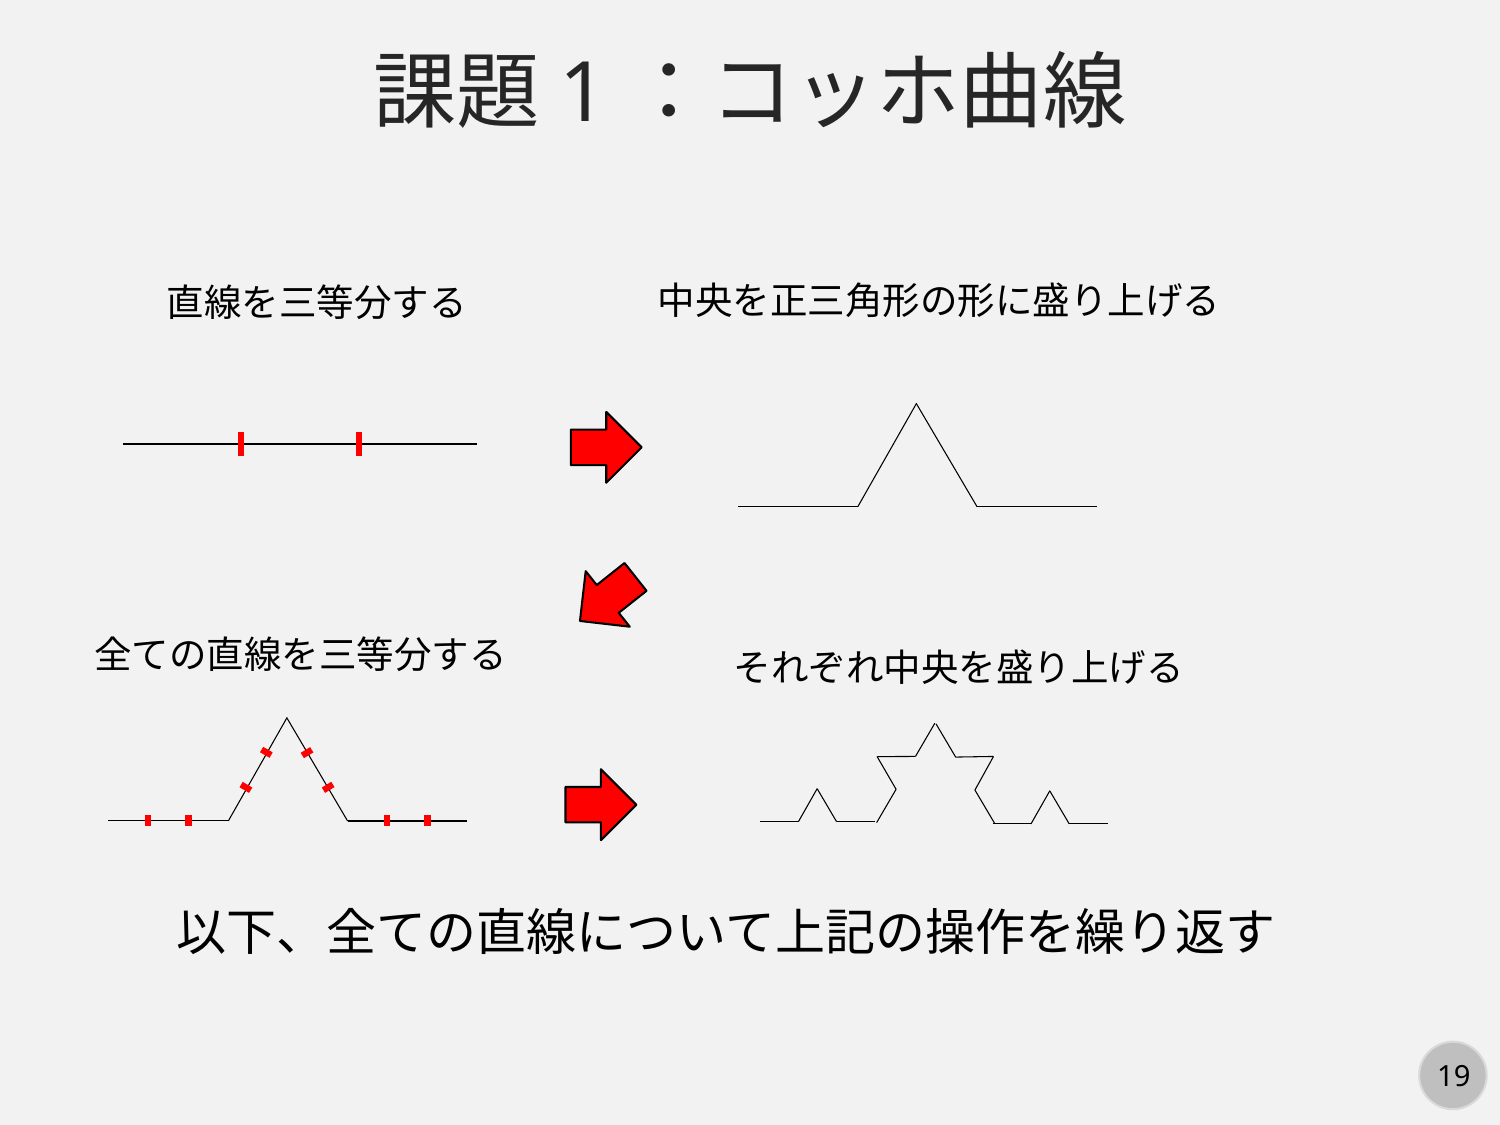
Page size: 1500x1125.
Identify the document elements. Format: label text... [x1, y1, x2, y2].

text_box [759, 707, 1108, 824]
text_box 中央を正三角形の形に盛り上げる [643, 269, 1246, 330]
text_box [737, 403, 1097, 507]
text_box 全ての直線を三等分する [79, 623, 554, 683]
text_box 直線を三等分する [152, 271, 519, 332]
list 課題1：コッホ曲線 [0, 31, 1500, 155]
text_box [578, 562, 648, 628]
text_box [564, 768, 638, 842]
text_box それぞれ中央を盛り上げる [719, 636, 1243, 696]
text_box 以下、全ての直線について上記の操作を繰り返す [161, 893, 1307, 968]
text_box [108, 717, 468, 827]
text_box [569, 410, 643, 484]
